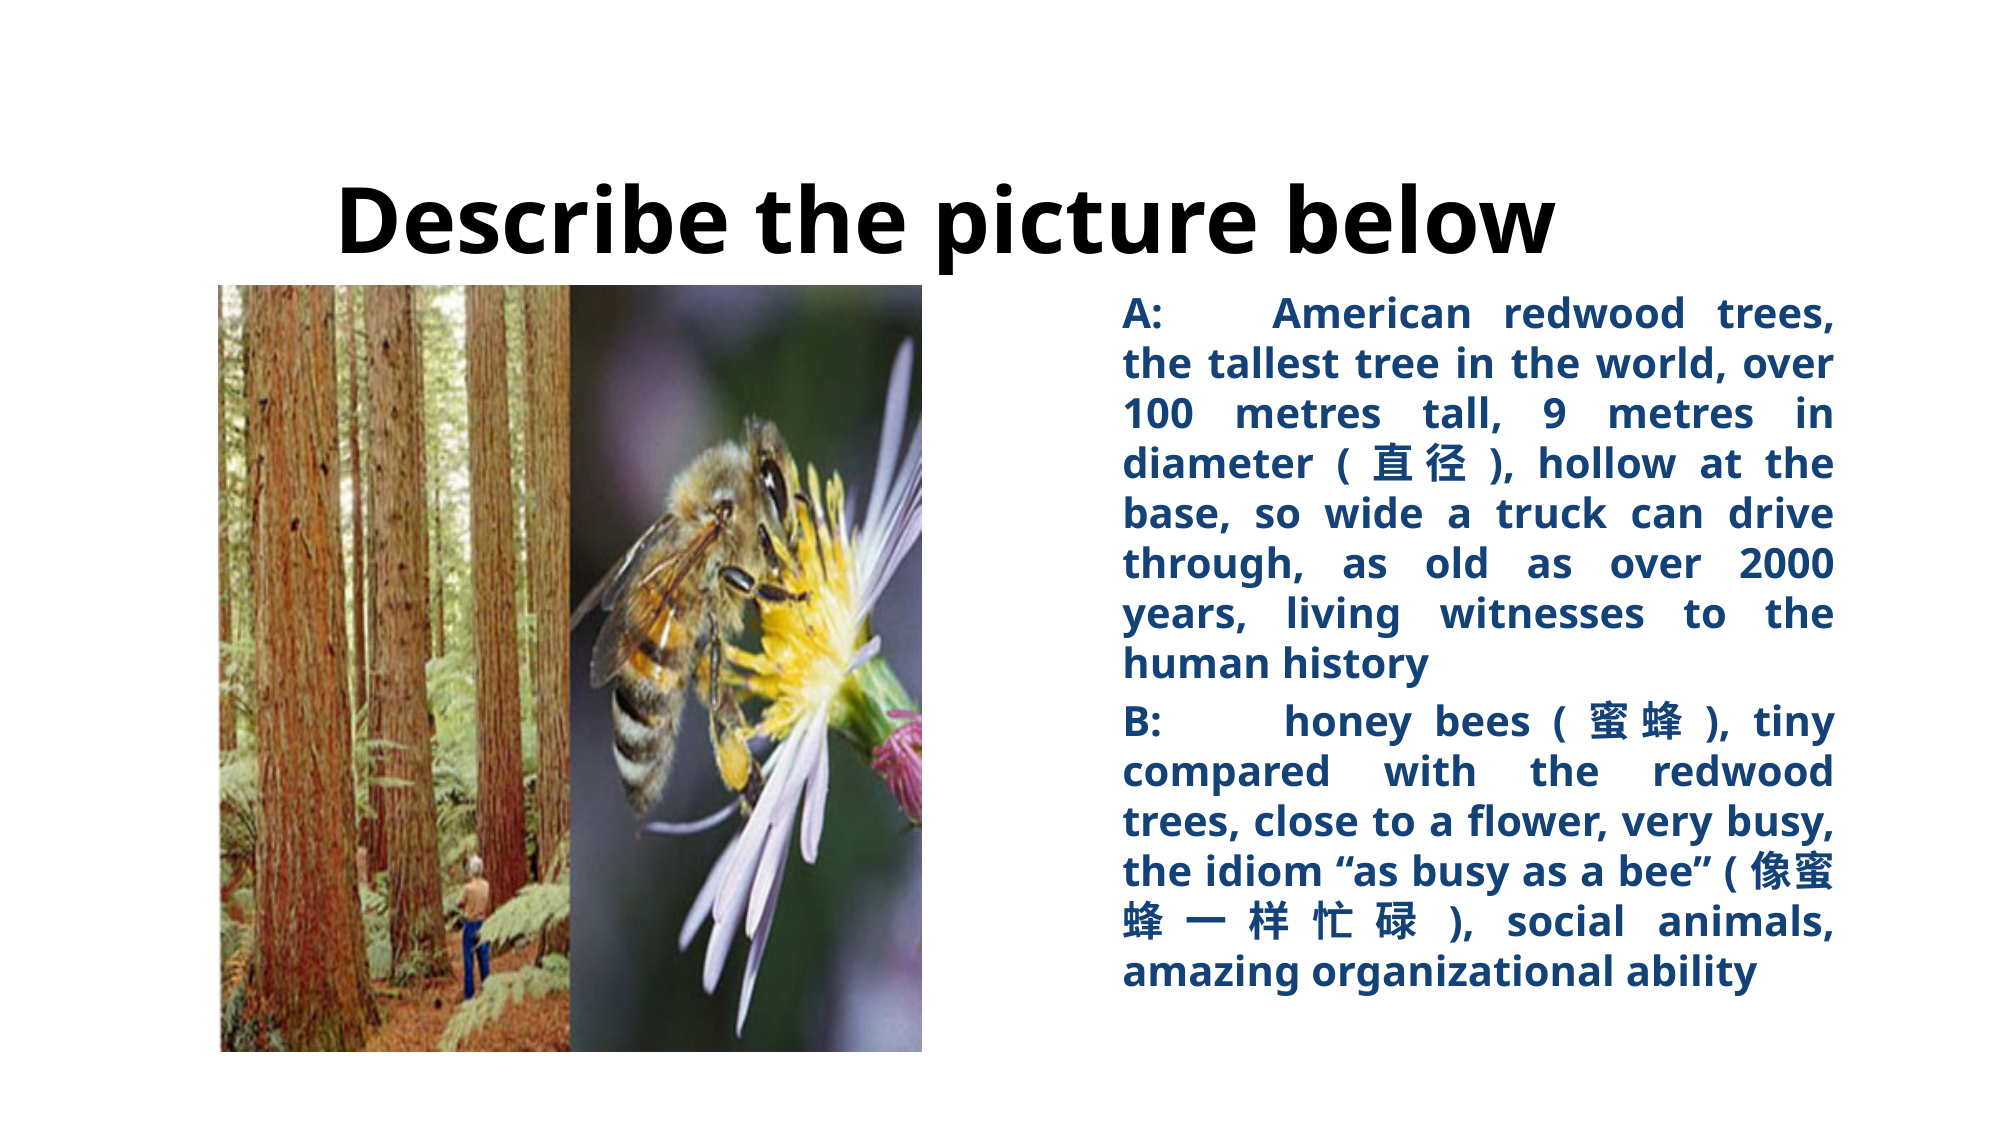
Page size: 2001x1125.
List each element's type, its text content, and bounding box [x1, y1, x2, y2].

text_box A: American redwood trees, the tallest tree in the world, over 100 metres tall, 9 metres in diameter (直径), hollow at the base, so wide a truck can drive through, as old as over 2000 years, living witnesses to the human history B: honey bees (蜜蜂), tiny compared with the redwood trees, close to a flower, very busy, the idiom “as busy as a bee” (像蜜蜂一样忙碌), social animals, amazing organizational ability [1107, 279, 1850, 1093]
picture [218, 285, 922, 1052]
title Describe the picture below [319, 118, 1781, 329]
